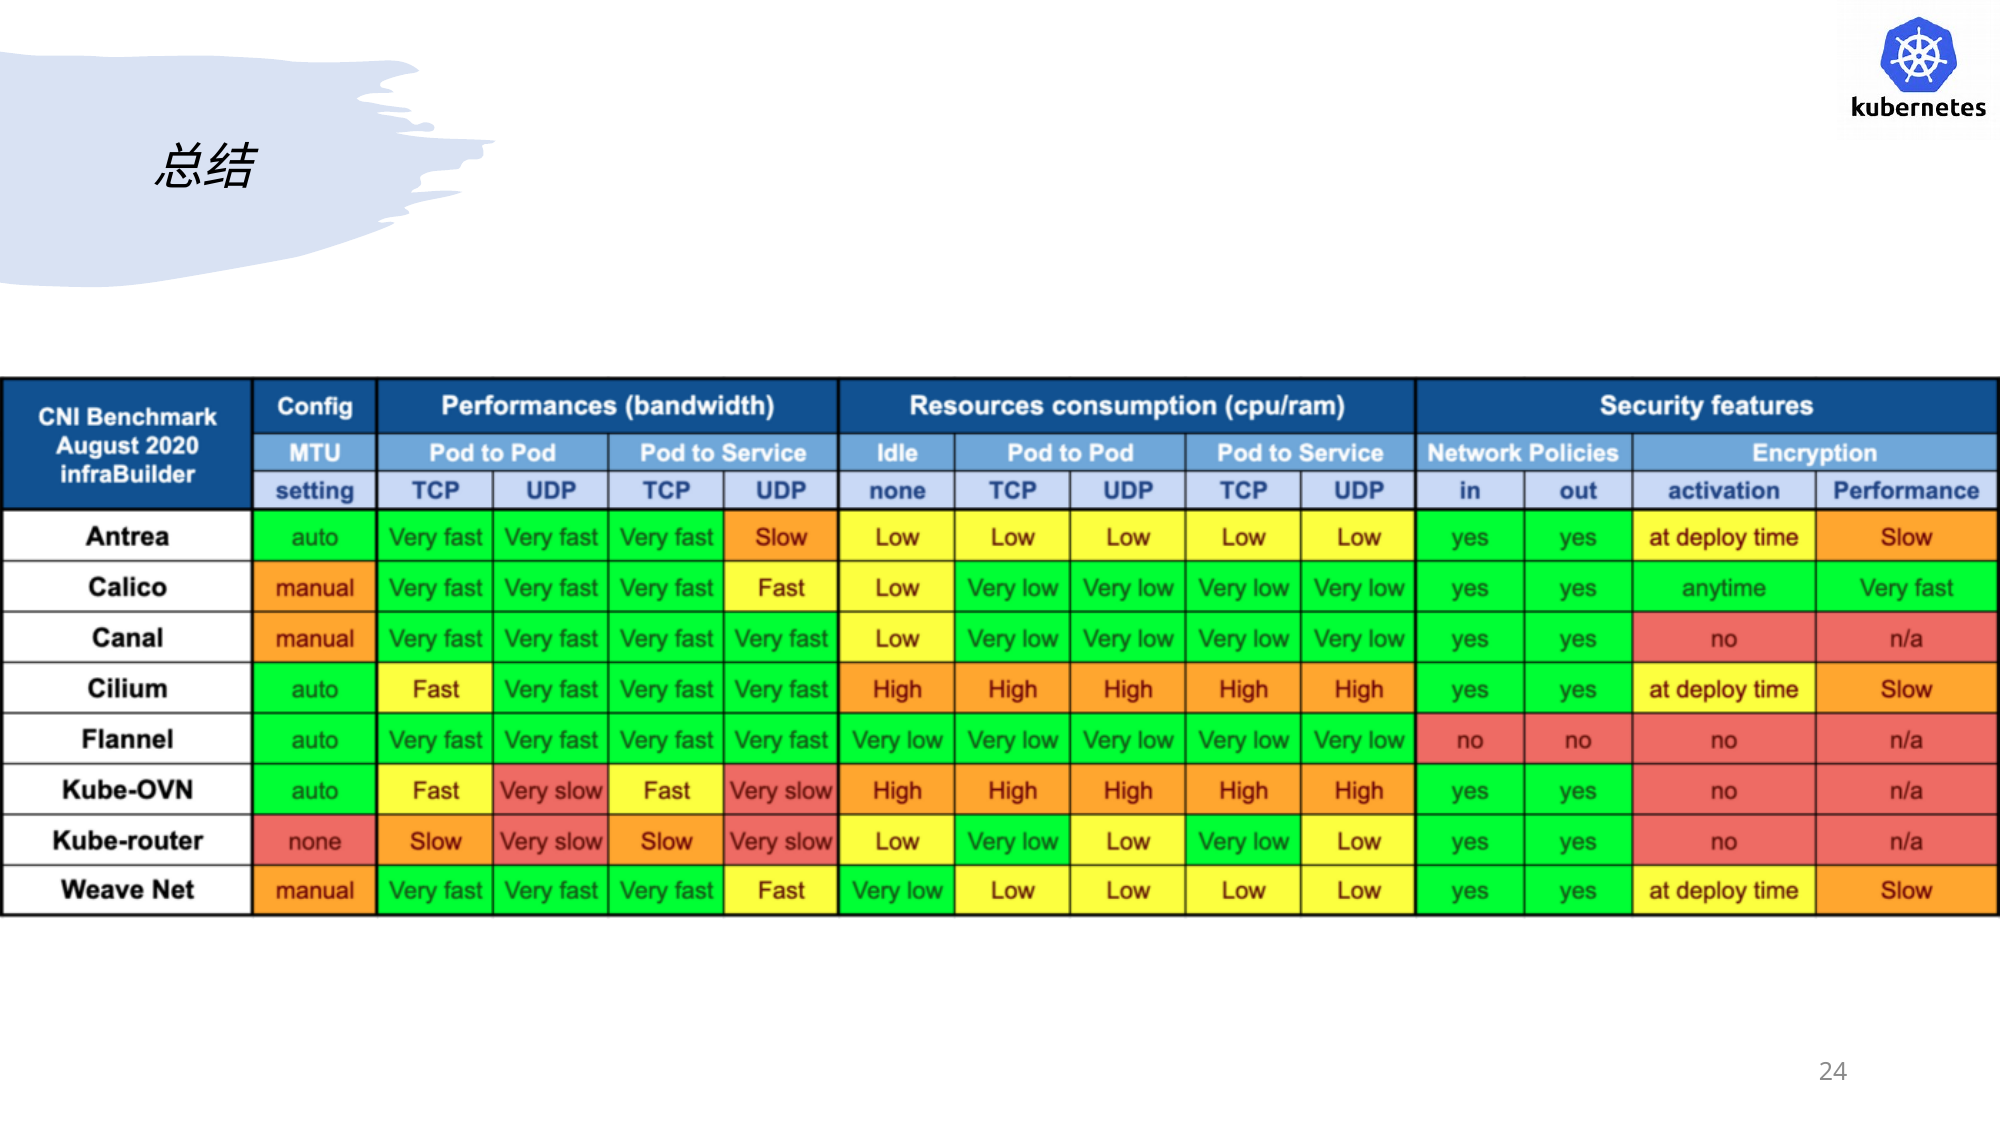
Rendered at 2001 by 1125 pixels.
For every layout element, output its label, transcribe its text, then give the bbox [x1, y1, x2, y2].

picture [0, 375, 2000, 919]
slide_number 24 [1412, 1042, 1863, 1103]
picture [1837, 0, 2000, 140]
title 总结 [137, 59, 1863, 278]
